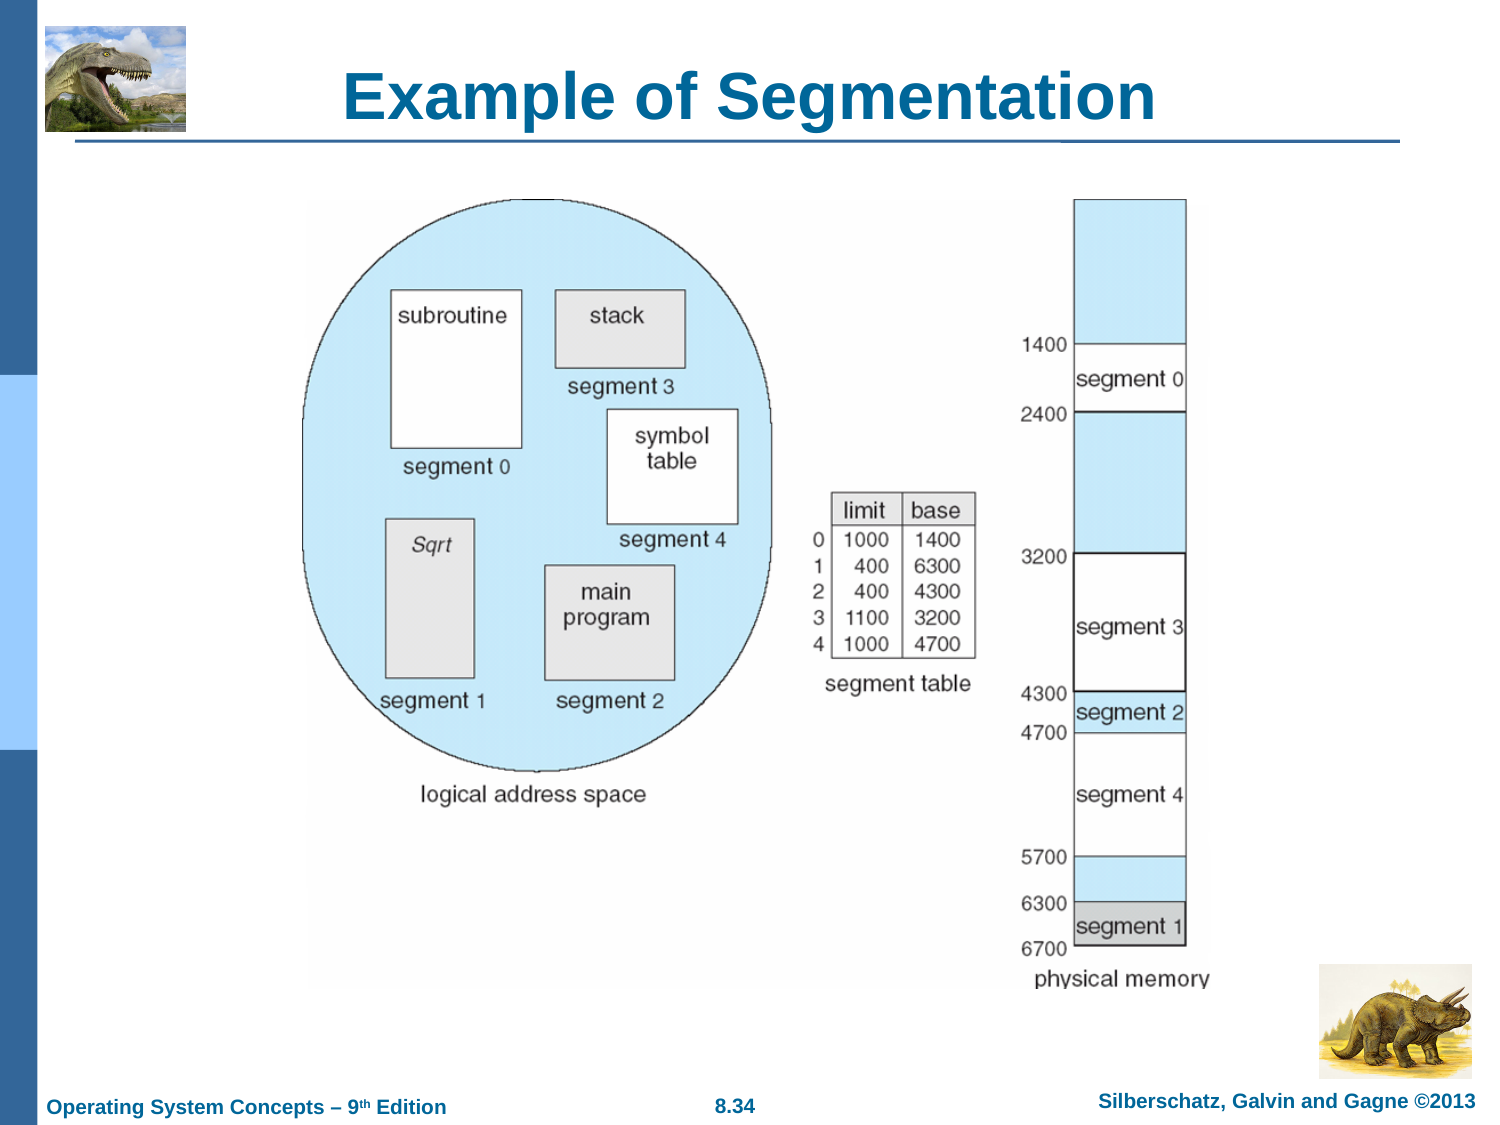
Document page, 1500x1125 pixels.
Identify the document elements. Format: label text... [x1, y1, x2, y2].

picture [1319, 964, 1472, 1079]
picture [45, 26, 186, 132]
title Example of Segmentation [74, 45, 1426, 141]
picture [301, 198, 1213, 989]
